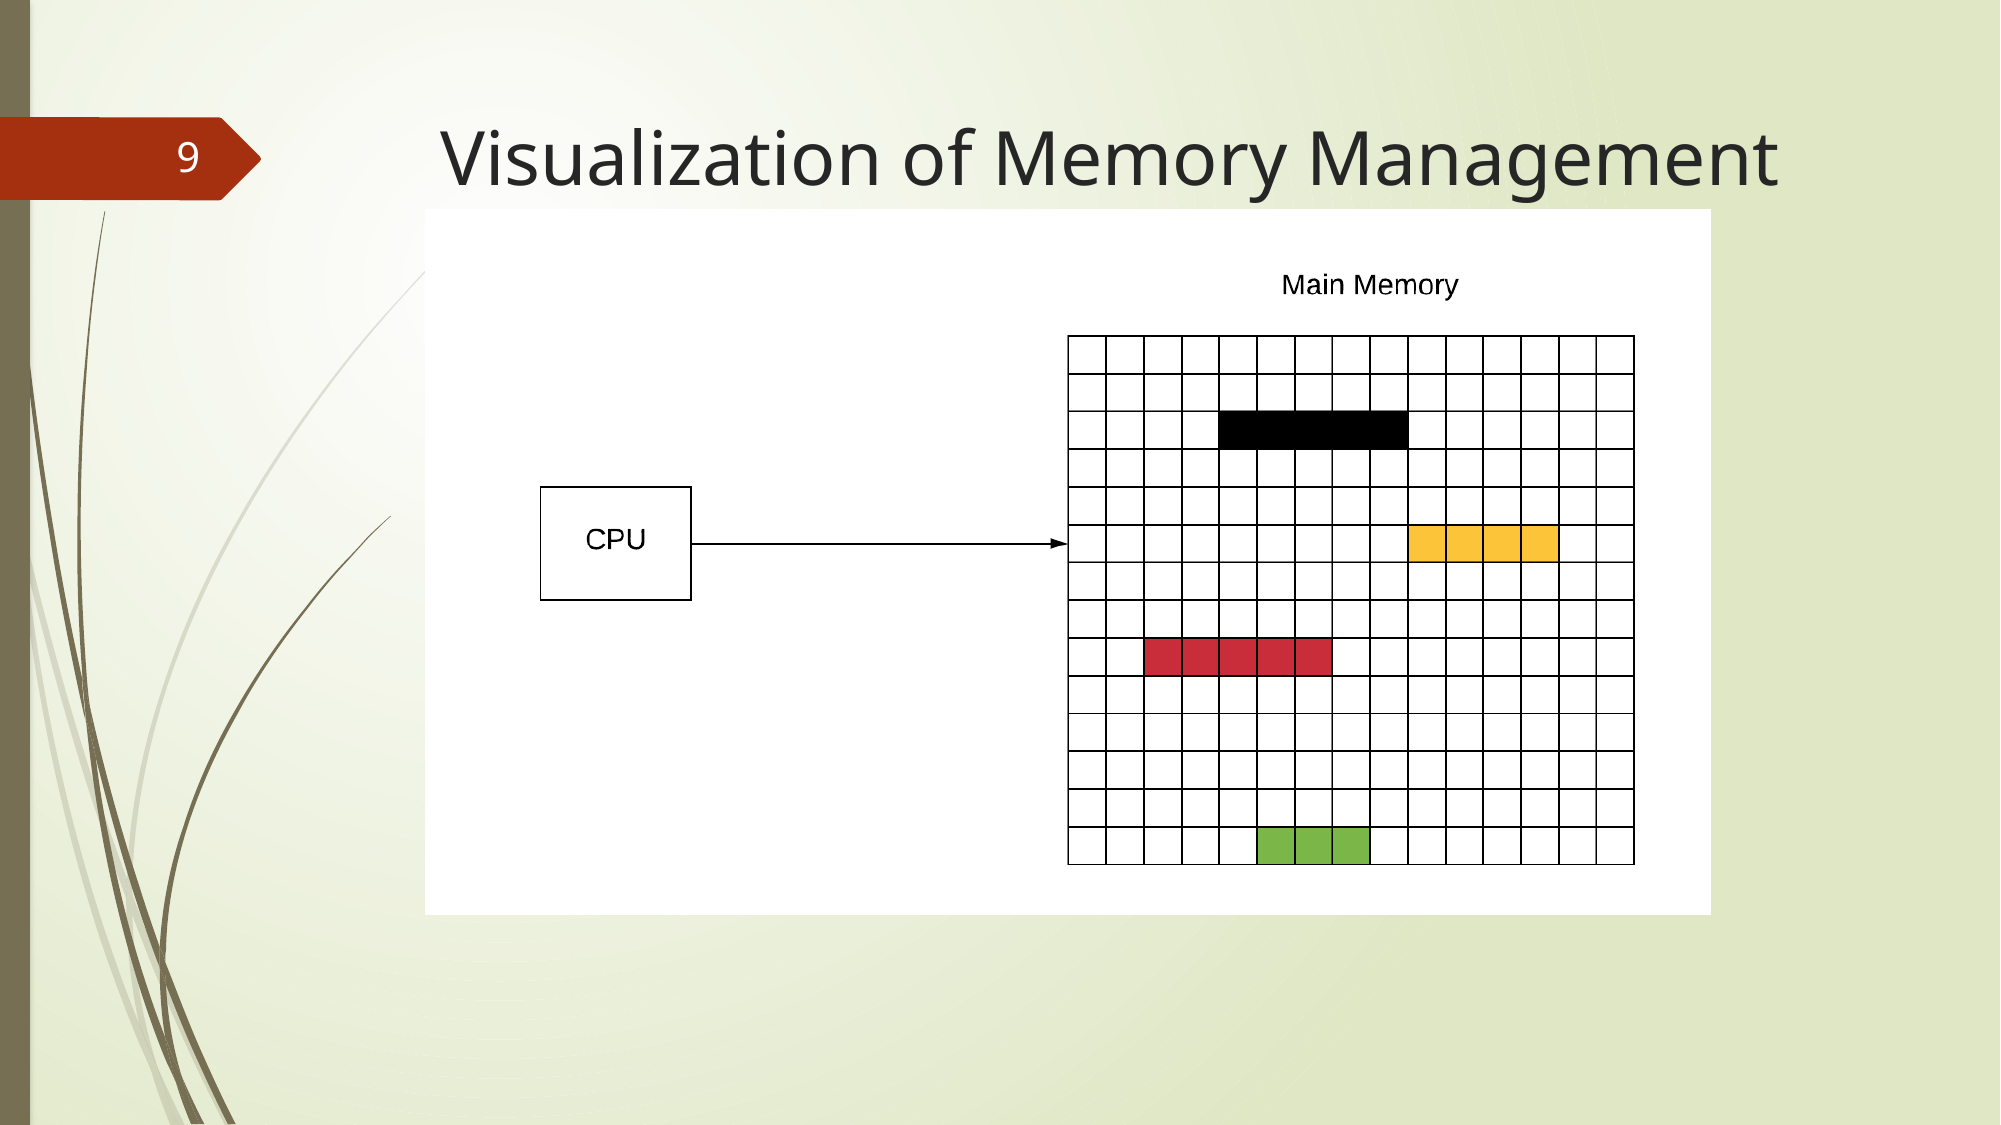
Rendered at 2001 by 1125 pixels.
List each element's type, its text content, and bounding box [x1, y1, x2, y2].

title Visualization of Memory Management [425, 102, 1888, 313]
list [425, 209, 1712, 916]
slide_number 9 [87, 129, 216, 190]
